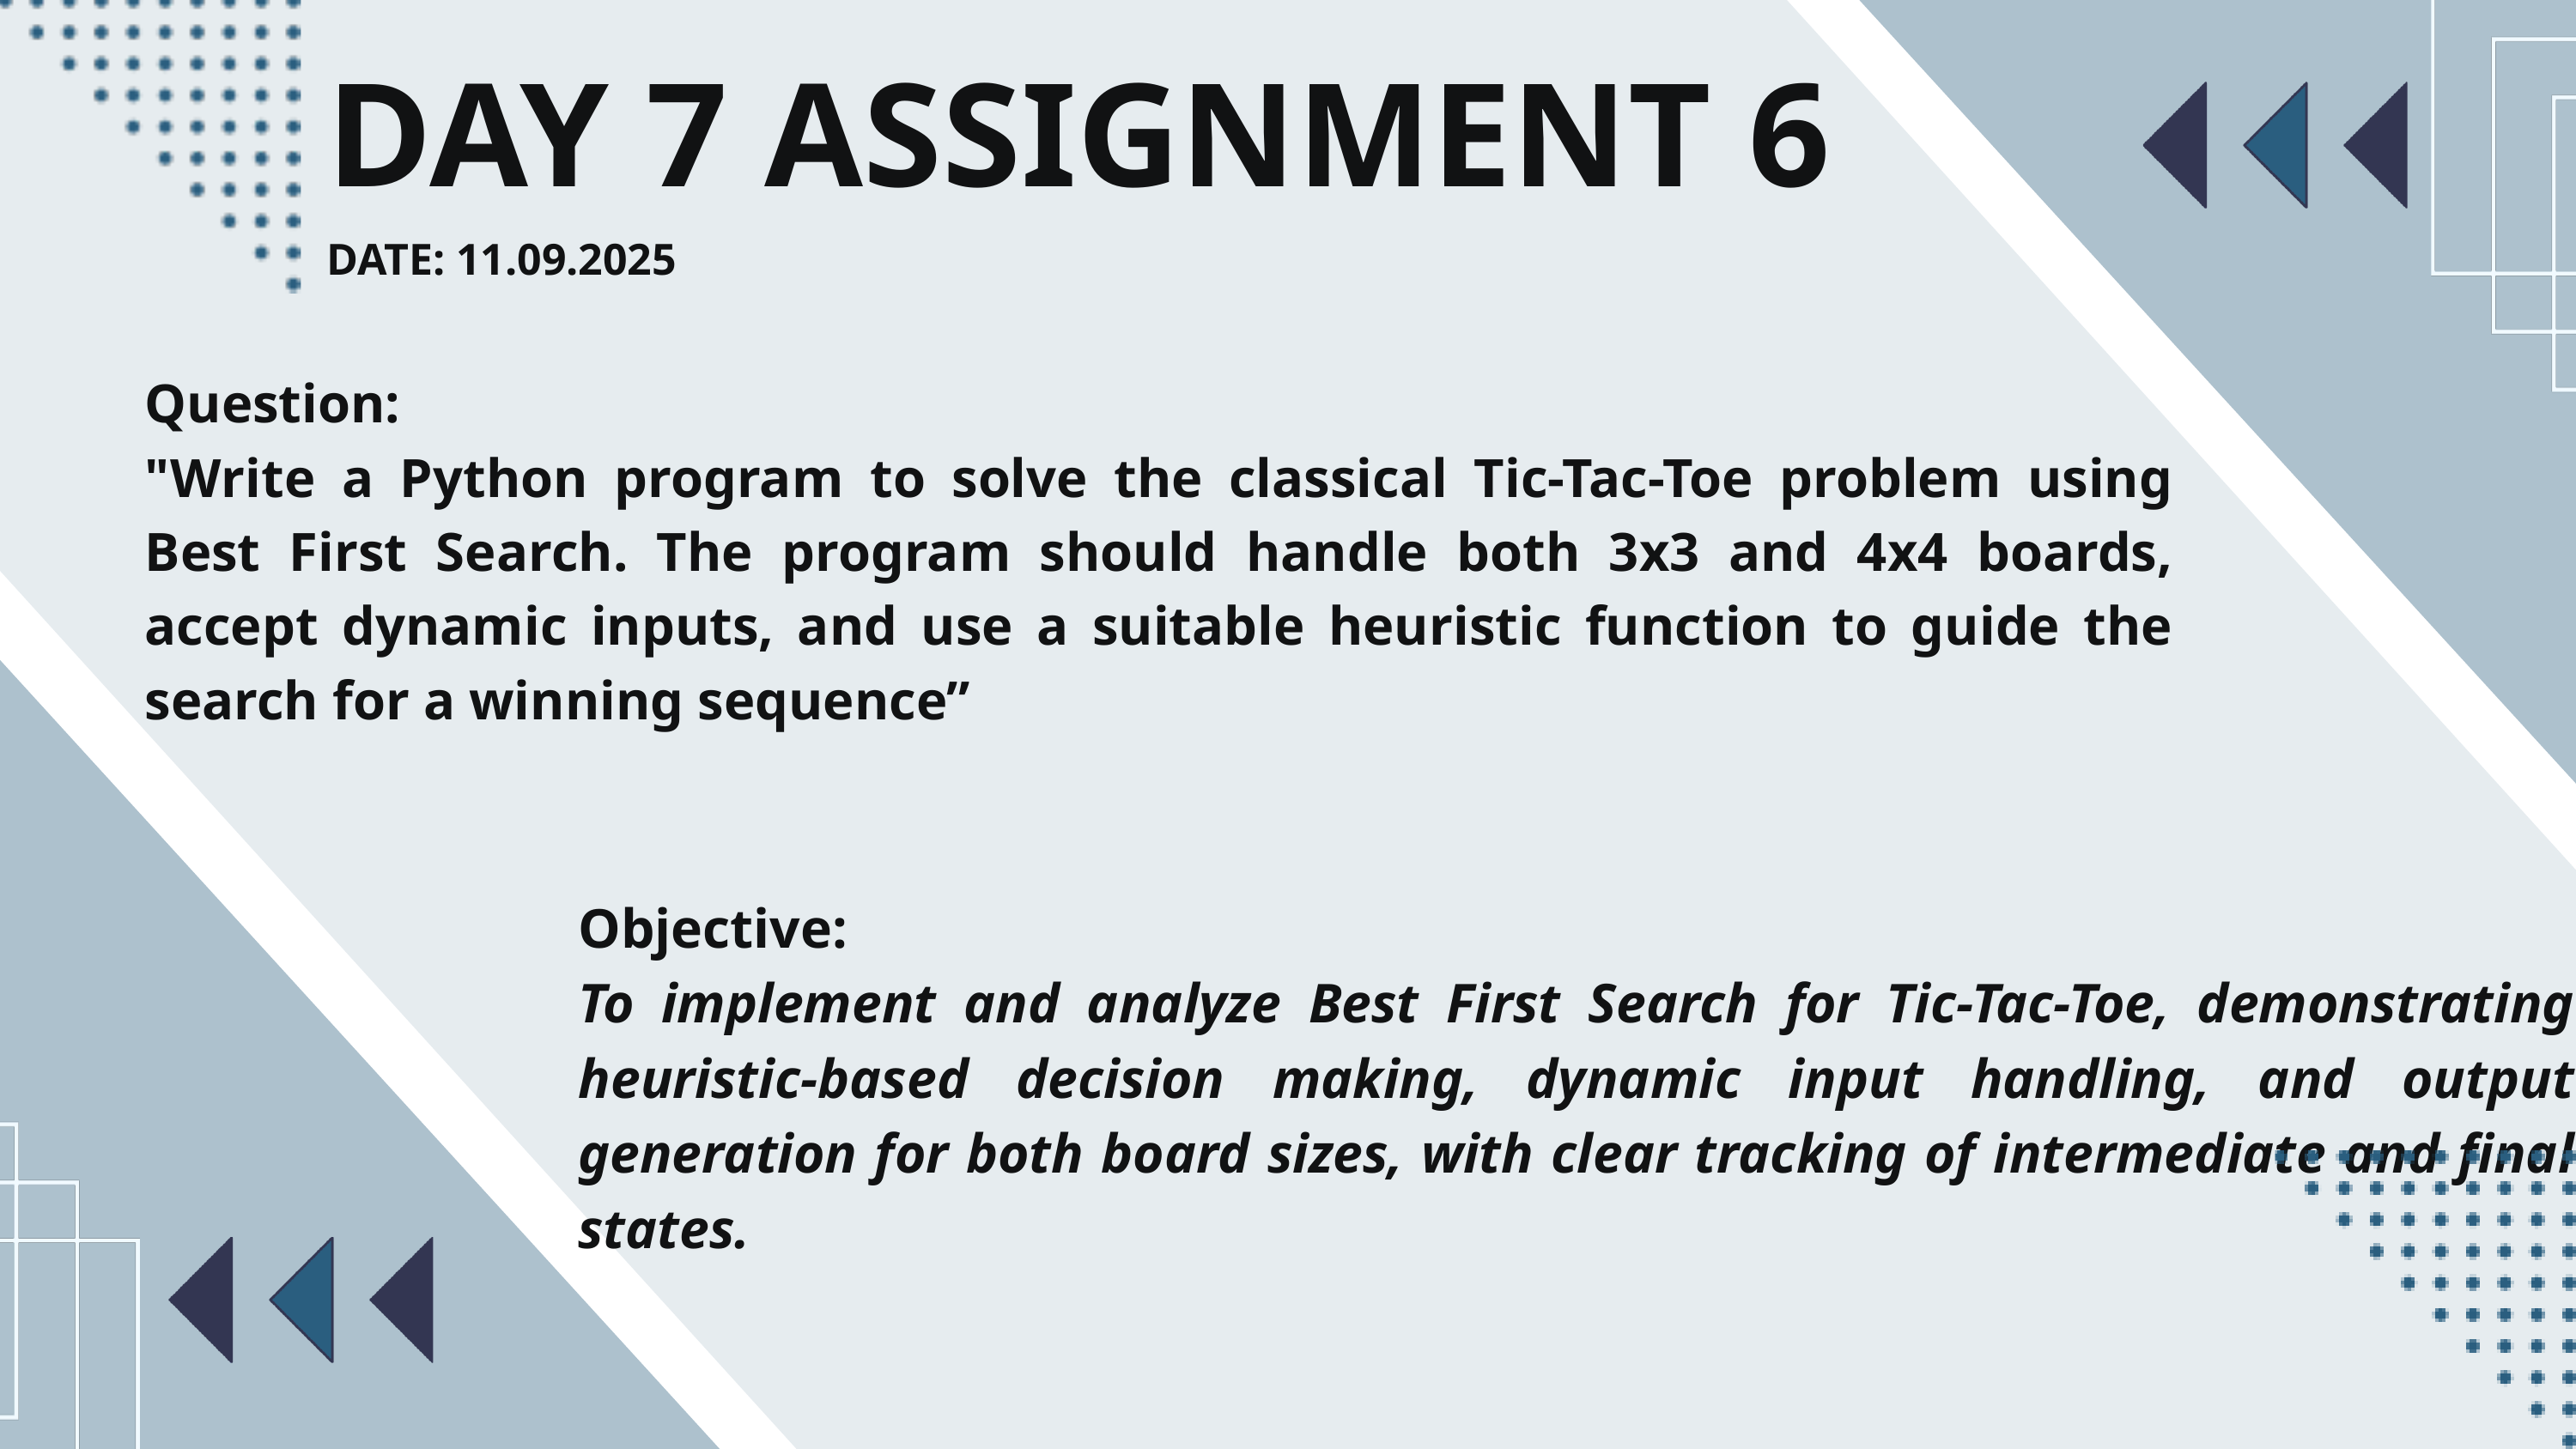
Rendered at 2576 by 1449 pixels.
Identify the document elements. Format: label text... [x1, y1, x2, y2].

text_box Objective: To implement and analyze Best First Search for Tic-Tac-Toe, demonstrating heuristic-based decision making, dynamic input handling, and output generation for both board sizes, with clear tracking of intermediate and final states. [2160, 883, 2576, 1259]
text_box [0, 0, 301, 294]
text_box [445, 0, 2154, 1449]
text_box Question: "Write a Python program to solve the classical Tic-Tac-Toe problem using Best First Search. The program should handle both 3x3 and 4x4 boards, accept dynamic inputs, and use a suitable heuristic function to guide the search for a winning sequence” [144, 359, 439, 694]
text_box DAY 7 ASSIGNMENT 6 DATE: 11.09.2025 [325, 100, 439, 284]
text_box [0, 695, 483, 1449]
text_box [2275, 1150, 2576, 1449]
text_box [2115, 0, 2576, 773]
